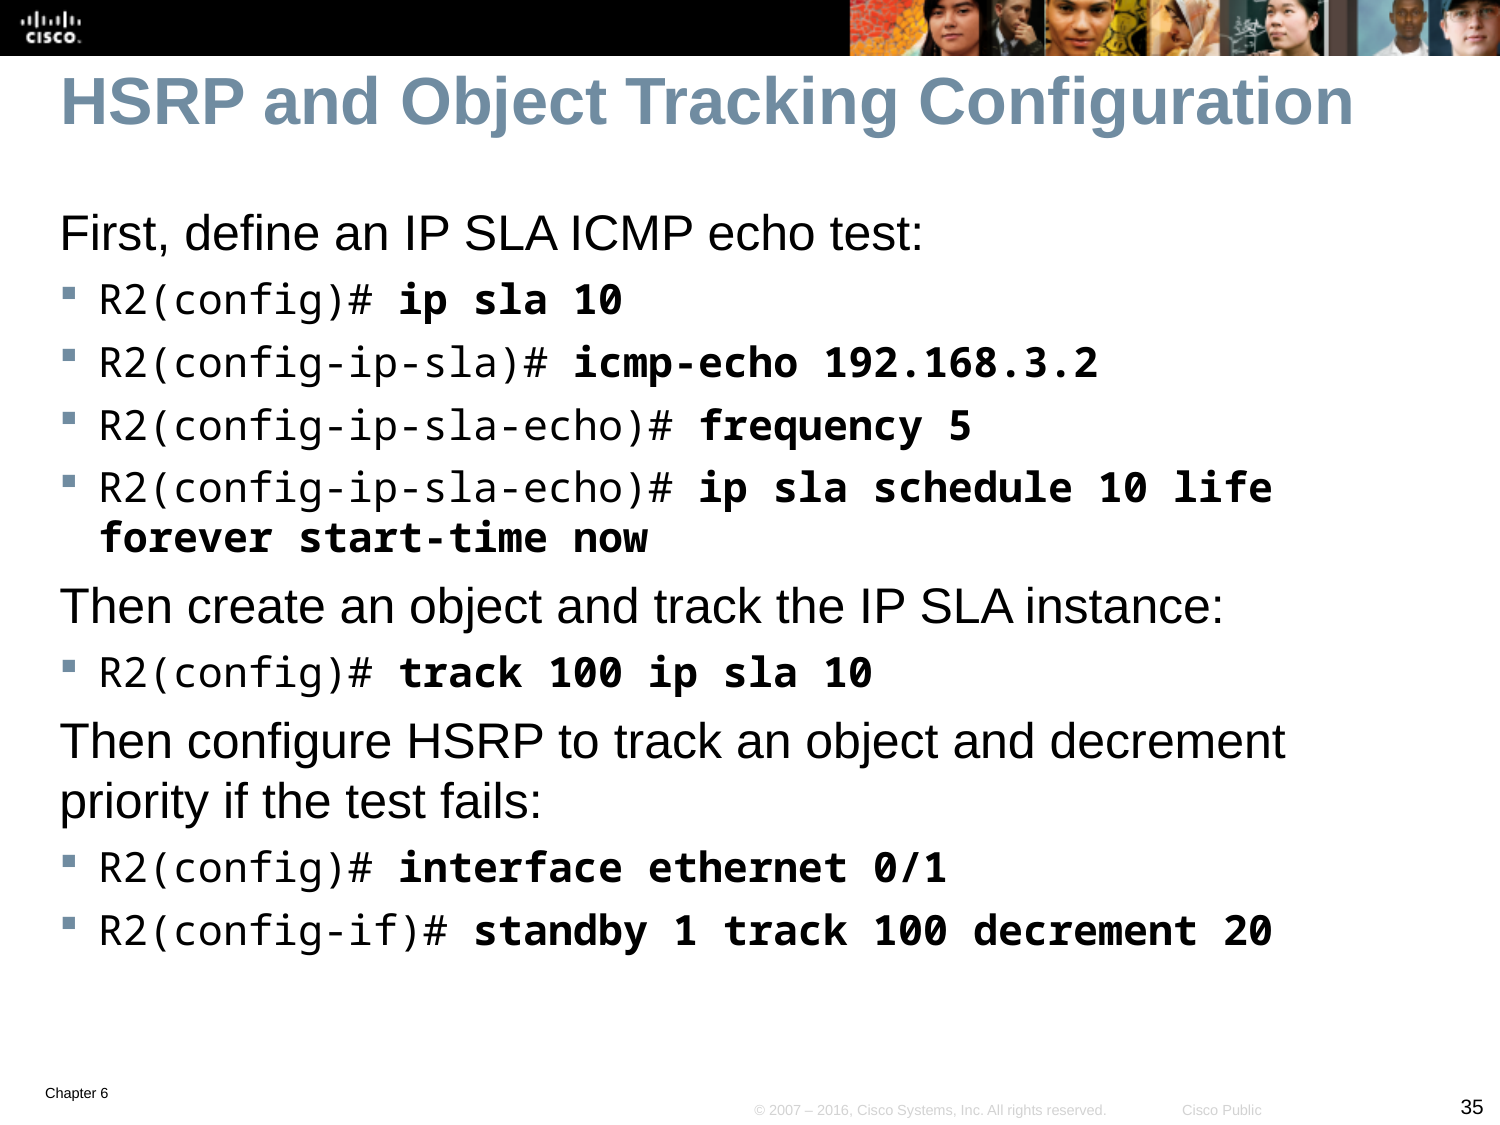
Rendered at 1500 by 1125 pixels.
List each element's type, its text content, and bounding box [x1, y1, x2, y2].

picture [0, 0, 1500, 56]
list First, define an IP SLA ICMP echo test: R2(config)# ip sla 10 R2(config-ip-sla)# icmp-echo 192.168.3.2 R2(config-ip-sla-echo)# frequency 5 R2(config-ip-sla-echo)# ip sla schedule 10 life forever start-time now Then create an object and track the IP SLA instance: R2(config)# track 100 ip sla 10 Then configure HSRP to track an object and decrement priority if the test fails: R2(config)# interface ethernet 0/1 R2(config-if)# standby 1 track 100 decrement 20 [45, 193, 1444, 1037]
title HSRP and Object Tracking Configuration [45, 59, 1444, 182]
